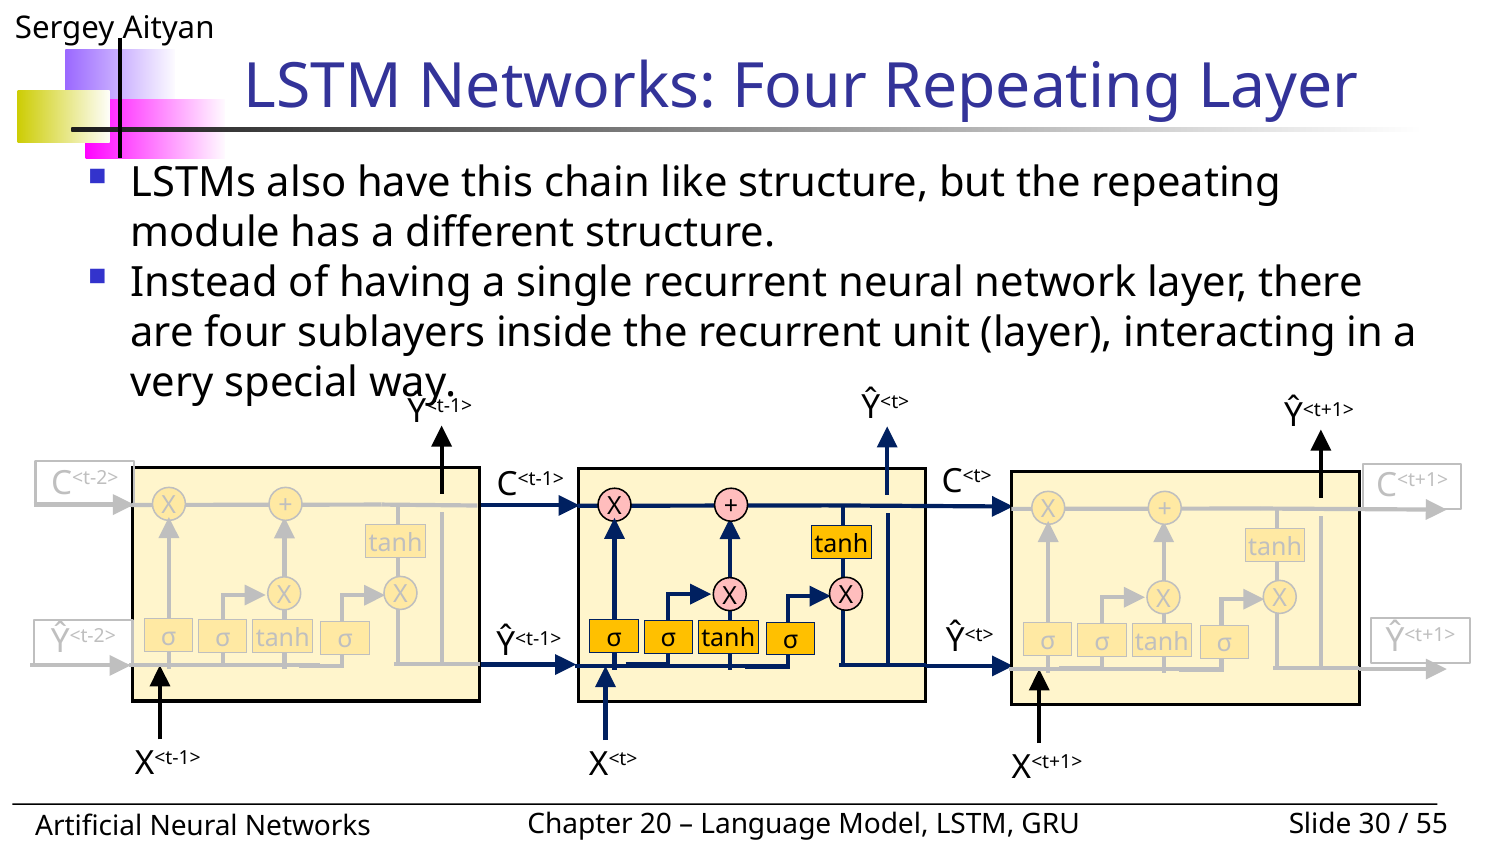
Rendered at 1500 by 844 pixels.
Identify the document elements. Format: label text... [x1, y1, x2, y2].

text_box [29, 381, 1470, 794]
list LSTMs also have this chain like structure, but the repeating module has a different structure. Instead of having a single recurrent neural network layer, there are four sublayers inside the recurrent unit (layer), interacting in a very special way. [73, 146, 1438, 272]
title LSTM Networks: Four Repeating Layer [228, 46, 1450, 128]
